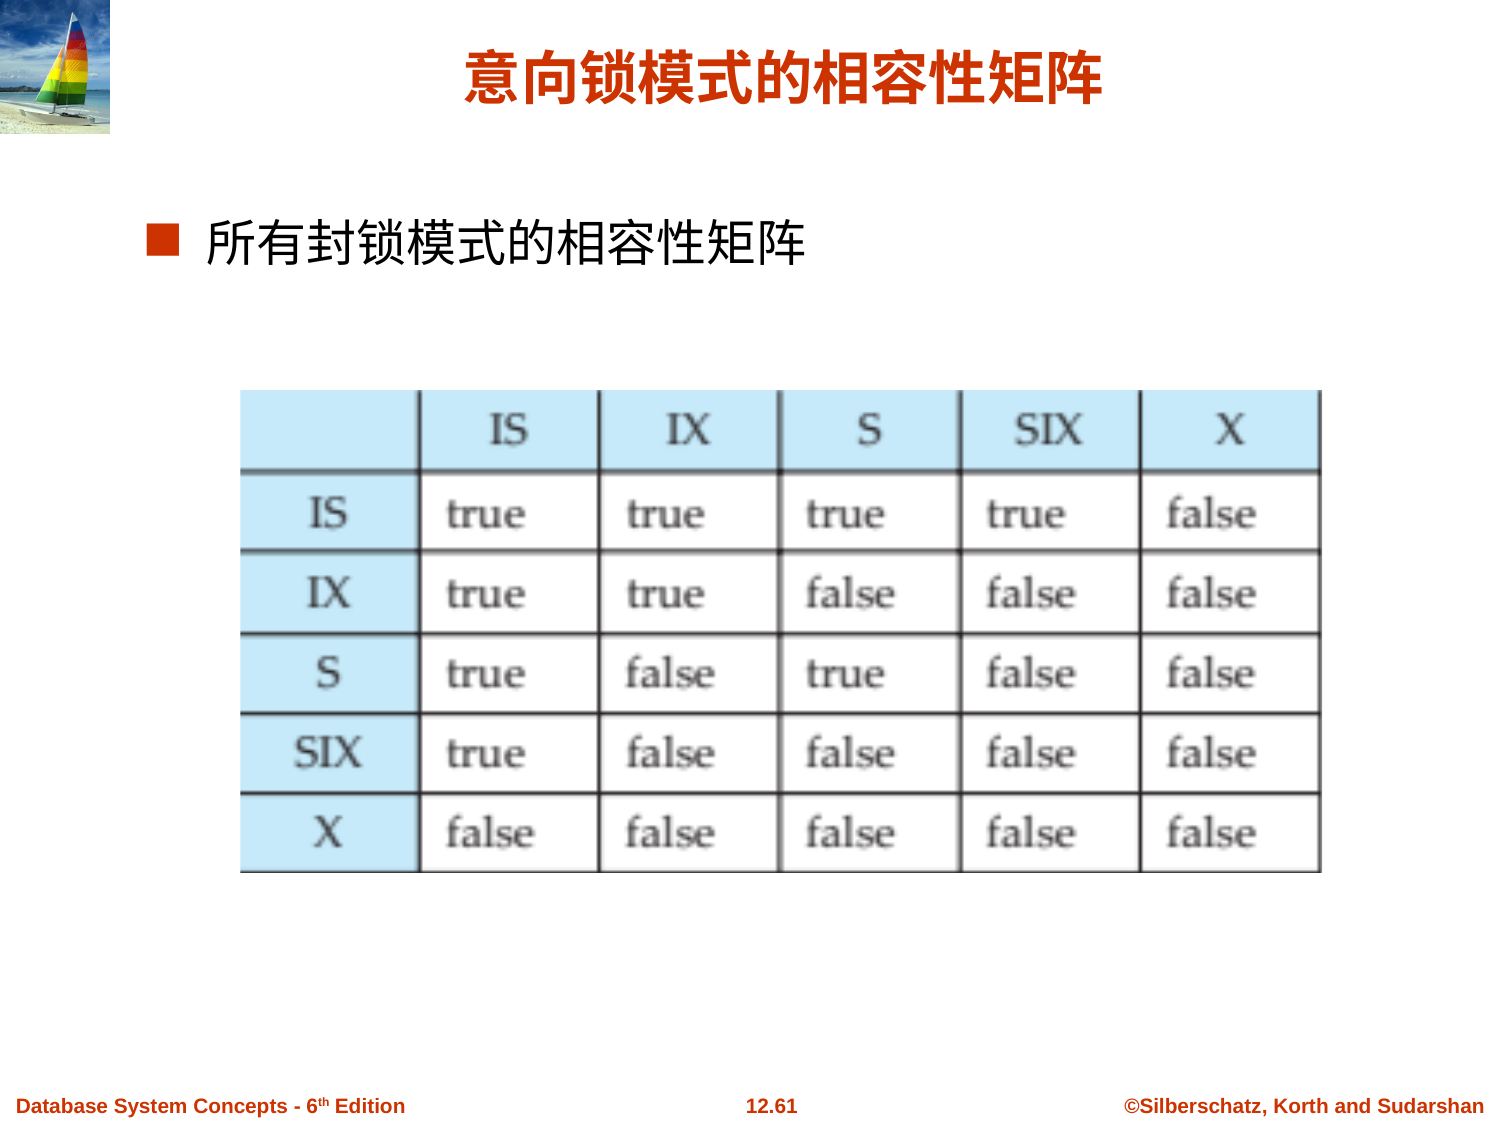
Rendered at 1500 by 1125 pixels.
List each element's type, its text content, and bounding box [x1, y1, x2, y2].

title 意向锁模式的相容性矩阵 [93, 18, 1474, 119]
picture [240, 390, 1323, 873]
list 所有封锁模式的相容性矩阵 [135, 203, 1424, 930]
picture [0, 0, 110, 134]
